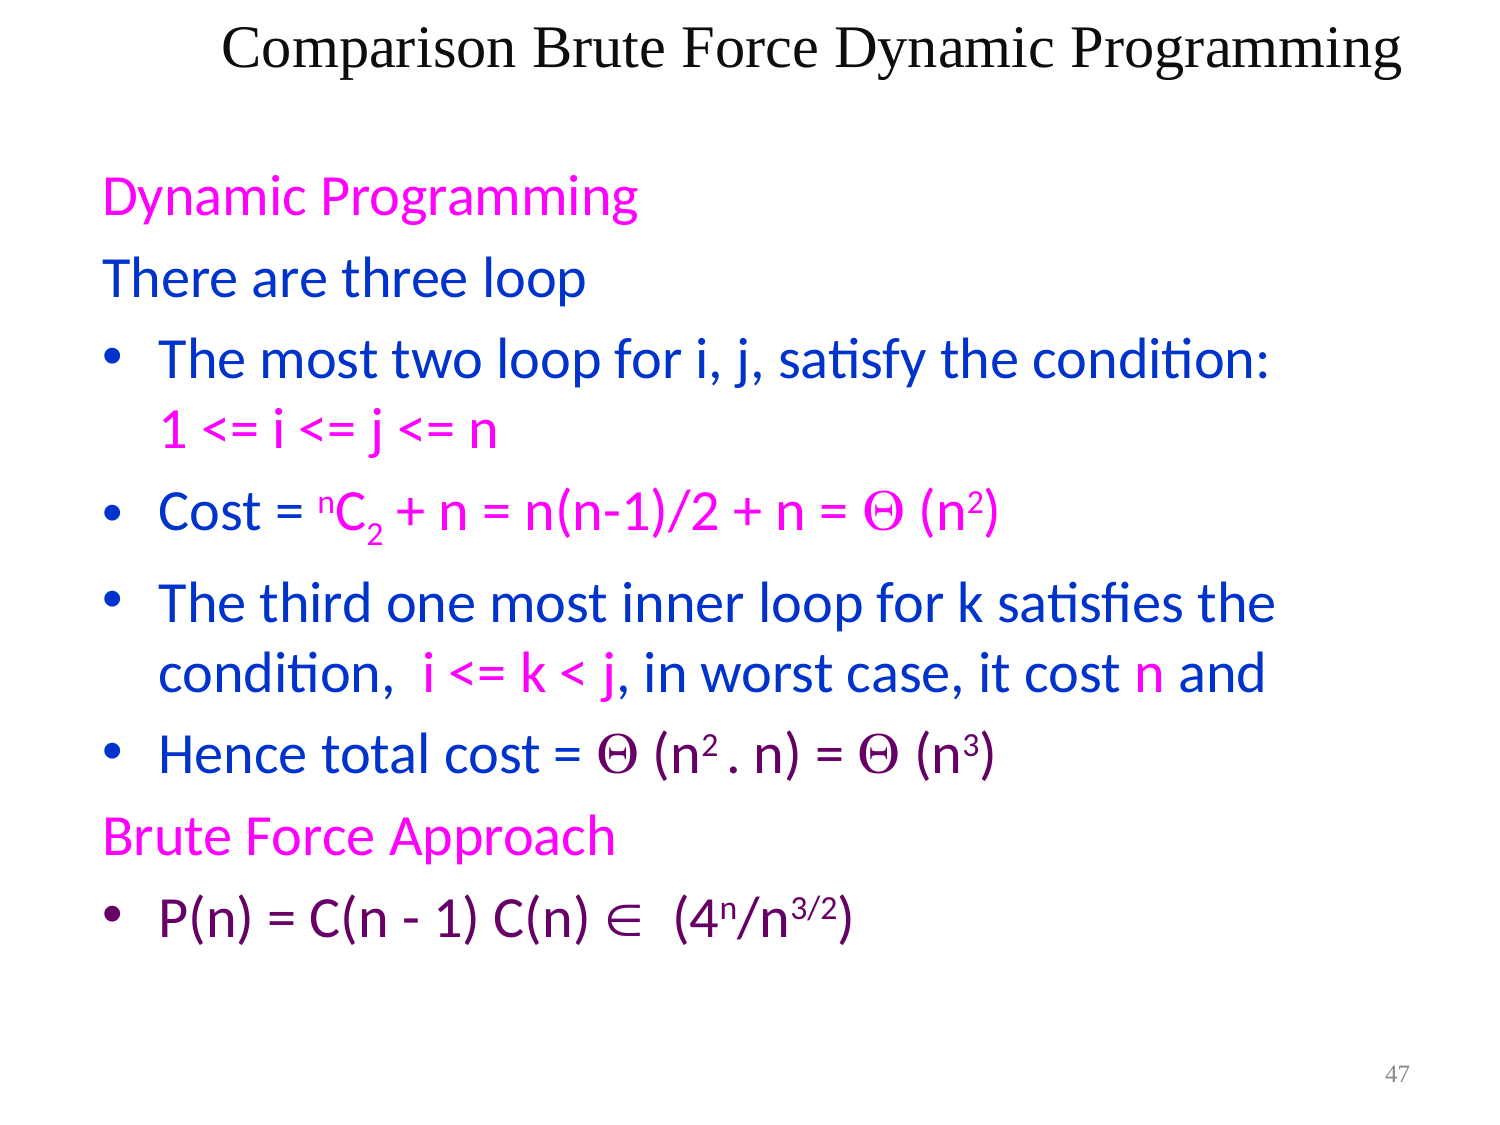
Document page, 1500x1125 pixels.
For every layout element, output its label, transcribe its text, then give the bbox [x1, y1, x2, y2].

slide_number 47 [1074, 1042, 1425, 1103]
text_box Cost Comparison Brute Force Dynamic Programming [0, 0, 1500, 88]
text_box Dynamic Programming There are three loop The most two loop for i, j, satisfy the condition: 1 <= i <= j <= n Cost = nC2 + n = n(n-1)/2 + n =  (n2) The third one most inner loop for k satisfies the condition, i <= k < j, in worst case, it cost n and Hence total cost =  (n2 . n) =  (n3) Brute Force Approach P(n) = C(n - 1) C(n)  (4n/n3/2) [87, 149, 1400, 988]
